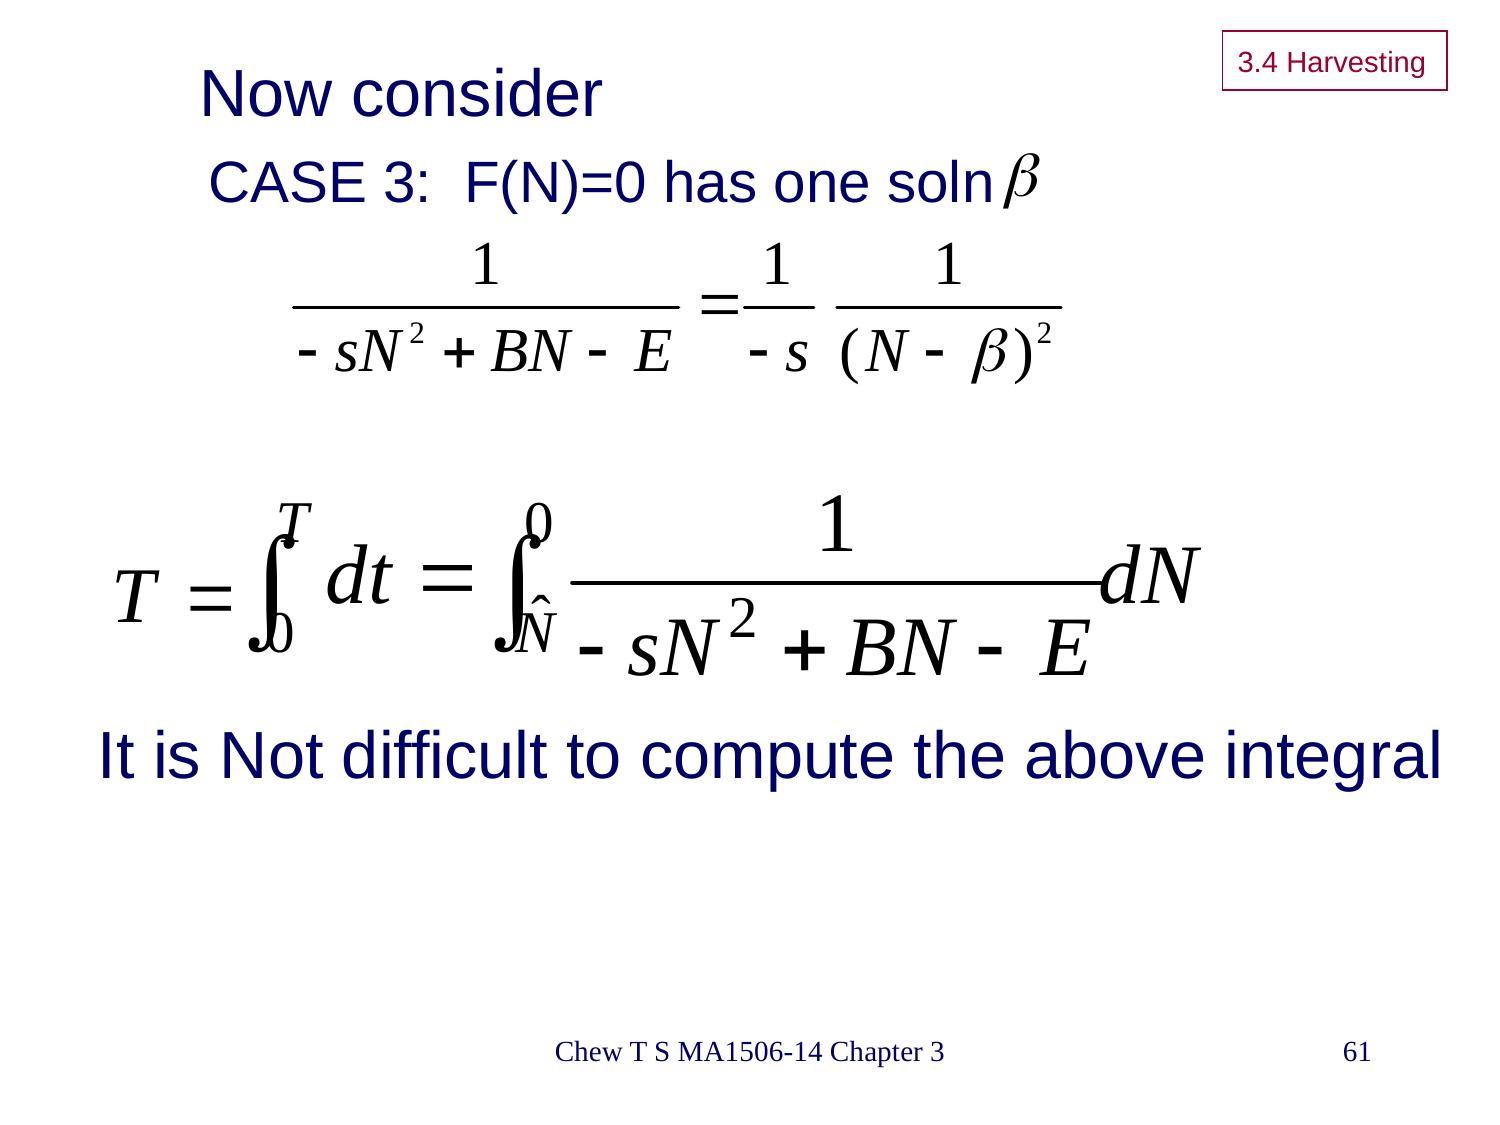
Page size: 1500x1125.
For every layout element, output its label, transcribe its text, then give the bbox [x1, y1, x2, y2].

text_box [289, 231, 819, 378]
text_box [997, 148, 1049, 216]
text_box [111, 562, 231, 629]
text_box CASE 3: F(N)=0 has one soln [193, 137, 1027, 222]
text_box Now consider [184, 42, 619, 138]
footer Chew T S MA1506-14 Chapter 3 [512, 1024, 988, 1101]
title 3.4 Harvesting [1222, 30, 1448, 91]
slide_number 61 [1074, 1024, 1388, 1101]
text_box It is Not difficult to compute the above integral [83, 704, 1460, 799]
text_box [229, 479, 1211, 683]
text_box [832, 231, 1067, 391]
